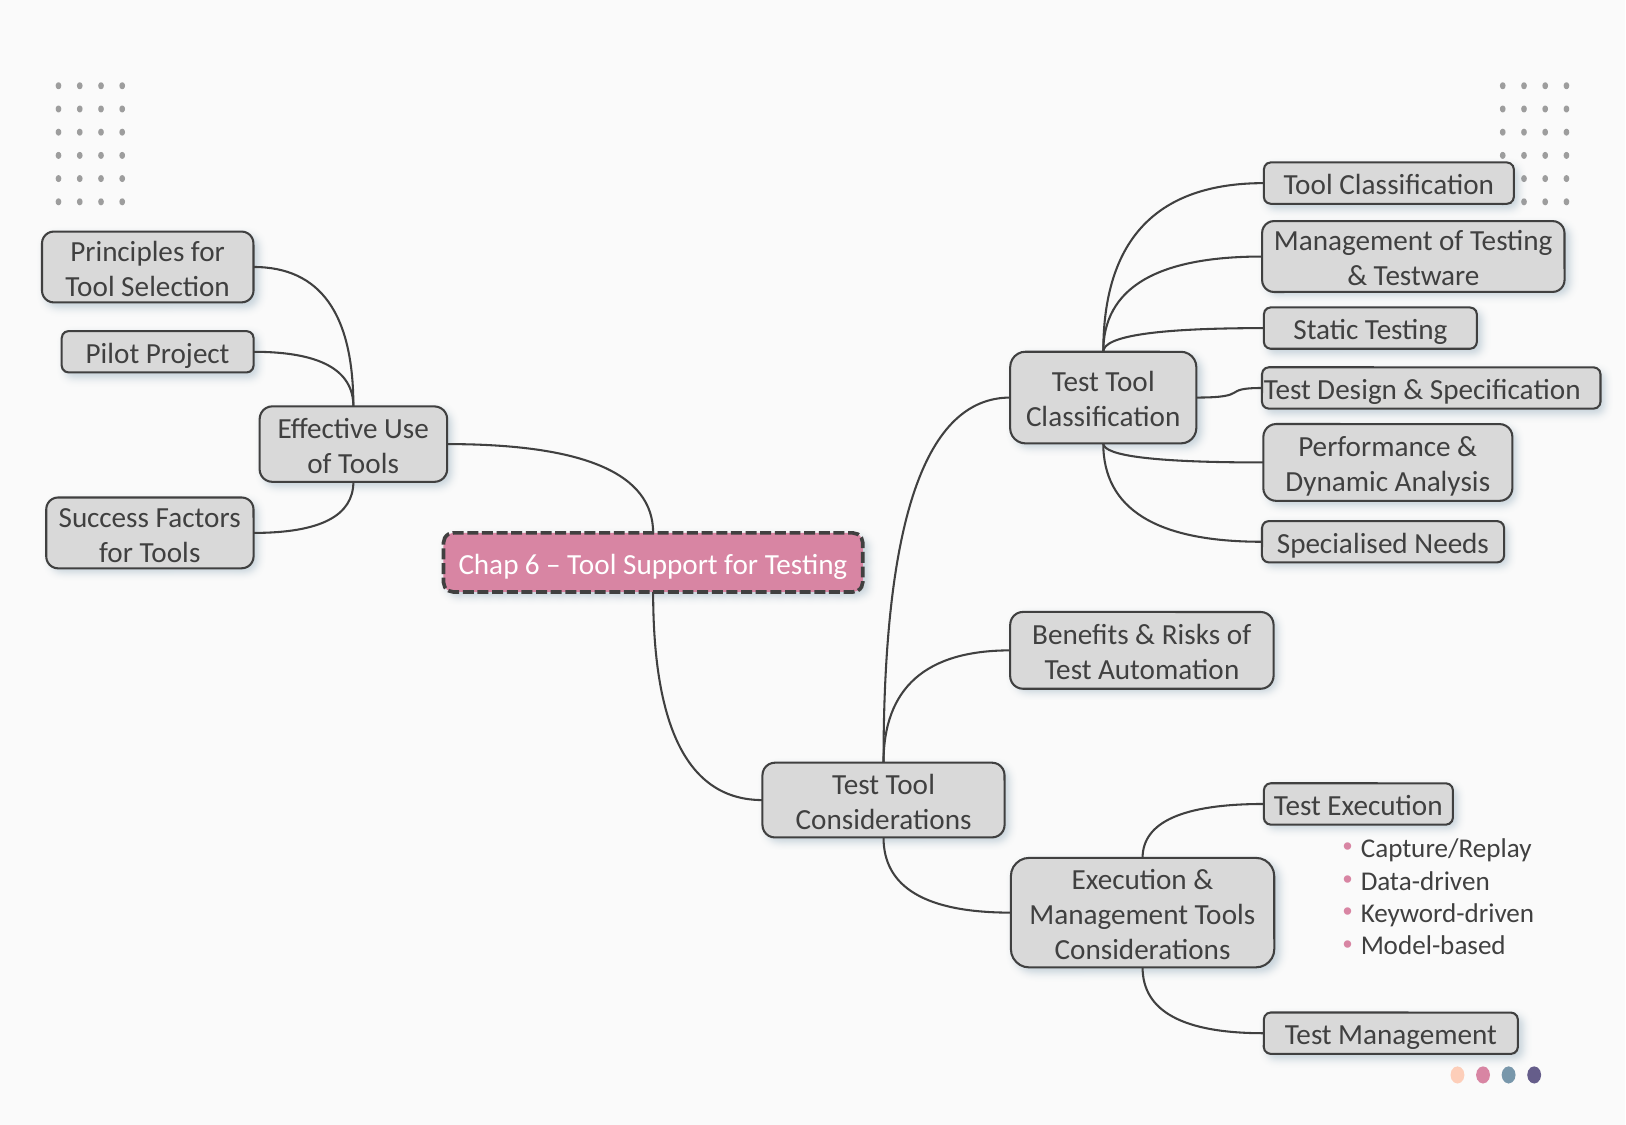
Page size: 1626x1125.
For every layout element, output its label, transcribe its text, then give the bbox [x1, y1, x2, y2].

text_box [653, 591, 763, 801]
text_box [253, 351, 354, 407]
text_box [1196, 387, 1262, 398]
text_box Pilot Project [60, 330, 253, 374]
text_box Execution & Management Tools Considerations [1009, 856, 1276, 969]
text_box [890, 643, 1003, 770]
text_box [253, 266, 354, 351]
text_box Test Management [1262, 1011, 1519, 1055]
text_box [1142, 804, 1264, 858]
text_box Static Testing [1264, 306, 1478, 350]
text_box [883, 837, 1011, 913]
text_box Capture/Replay Data-driven Keyword-driven Model-based [1328, 822, 1575, 968]
text_box Performance & Dynamic Analysis [1262, 422, 1514, 502]
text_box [883, 397, 1011, 763]
text_box Principles for Tool Selection [40, 230, 255, 304]
text_box Benefits & Risks of Test Automation [1011, 610, 1275, 690]
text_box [1103, 183, 1264, 328]
text_box Test Tool Classification [1009, 350, 1198, 445]
text_box Tool Classification [1262, 161, 1515, 205]
text_box Effective Use of Tools [258, 405, 449, 483]
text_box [1103, 256, 1263, 328]
text_box Test Design & Specification [1260, 366, 1602, 410]
text_box Specialised Needs [1260, 520, 1506, 564]
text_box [1142, 967, 1264, 1034]
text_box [1103, 443, 1262, 542]
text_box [1103, 328, 1264, 352]
text_box Management of Testing & Testware [1264, 220, 1566, 294]
text_box Success Factors for Tools [45, 496, 255, 570]
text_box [447, 444, 654, 533]
text_box Test Tool Considerations [761, 761, 1006, 839]
text_box Chap 6 – Tool Support for Testing [442, 531, 864, 594]
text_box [253, 481, 354, 533]
text_box Test Execution [1262, 782, 1454, 826]
